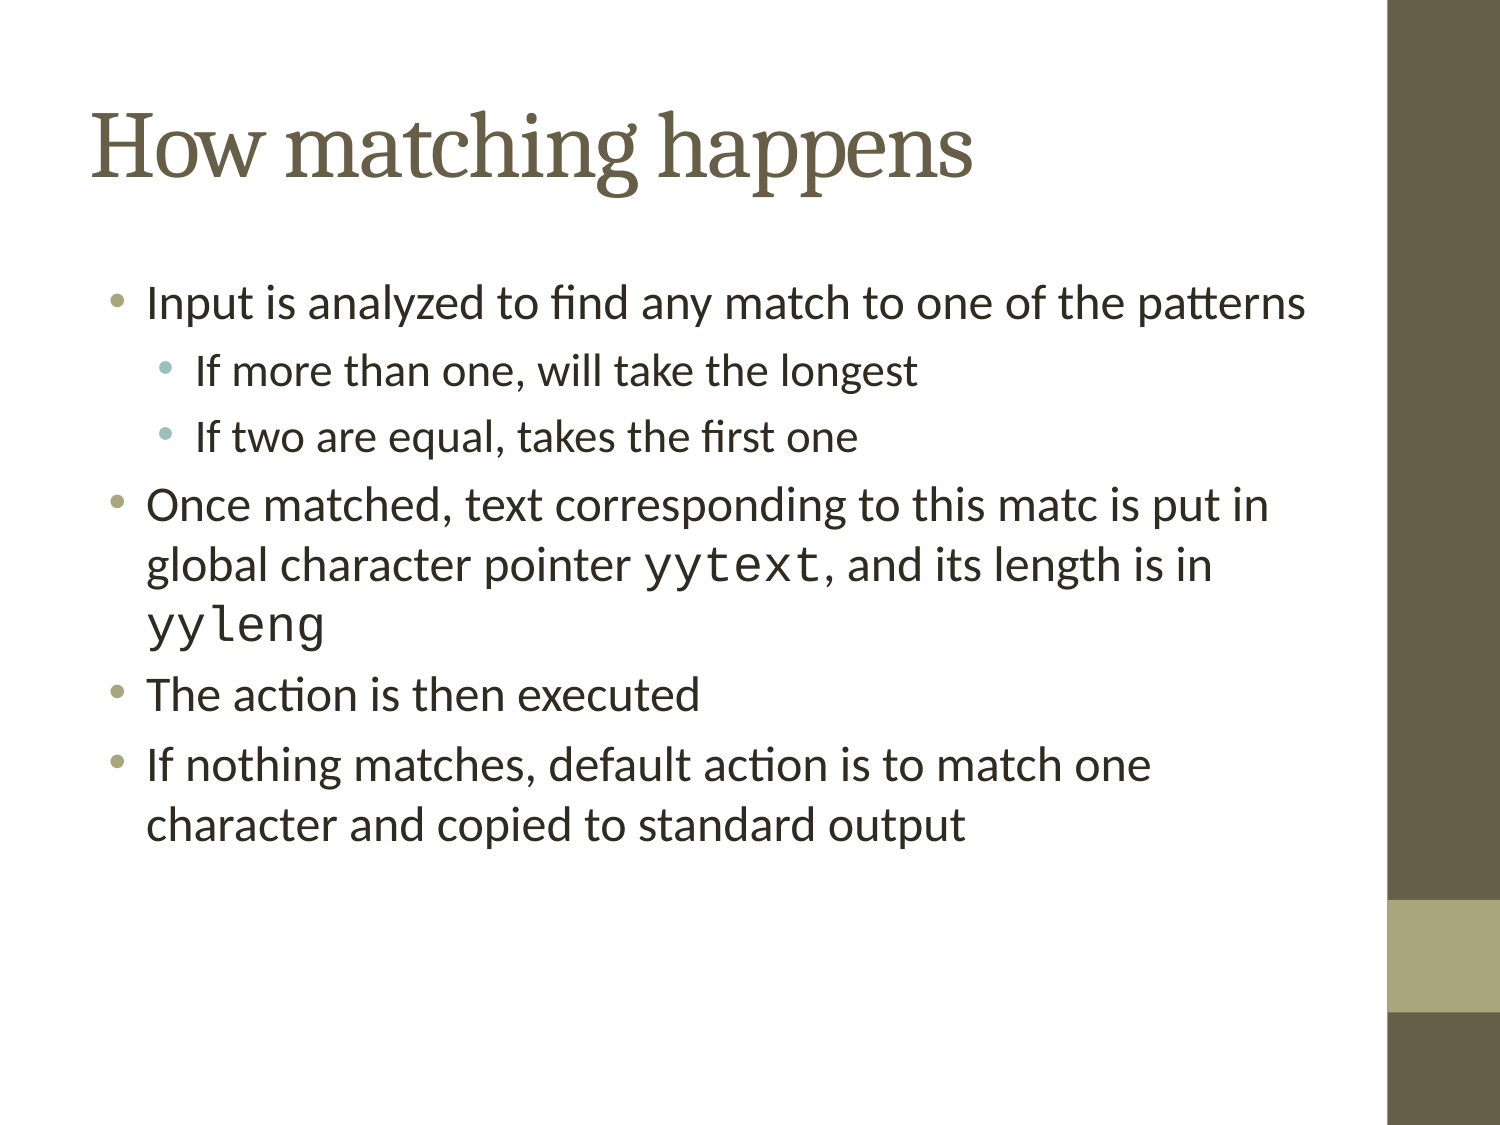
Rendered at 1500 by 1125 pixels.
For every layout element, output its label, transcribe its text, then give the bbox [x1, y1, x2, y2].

text_box Input is analyzed to find any match to one of the patterns If more than one, will take the longest If two are equal, takes the first one Once matched, text corresponding to this matc is put in global character pointer yytext, and its length is in yyleng The action is then executed If nothing matches, default action is to match one character and copied to standard output [74, 262, 1325, 1050]
text_box How matching happens [74, 45, 1325, 233]
